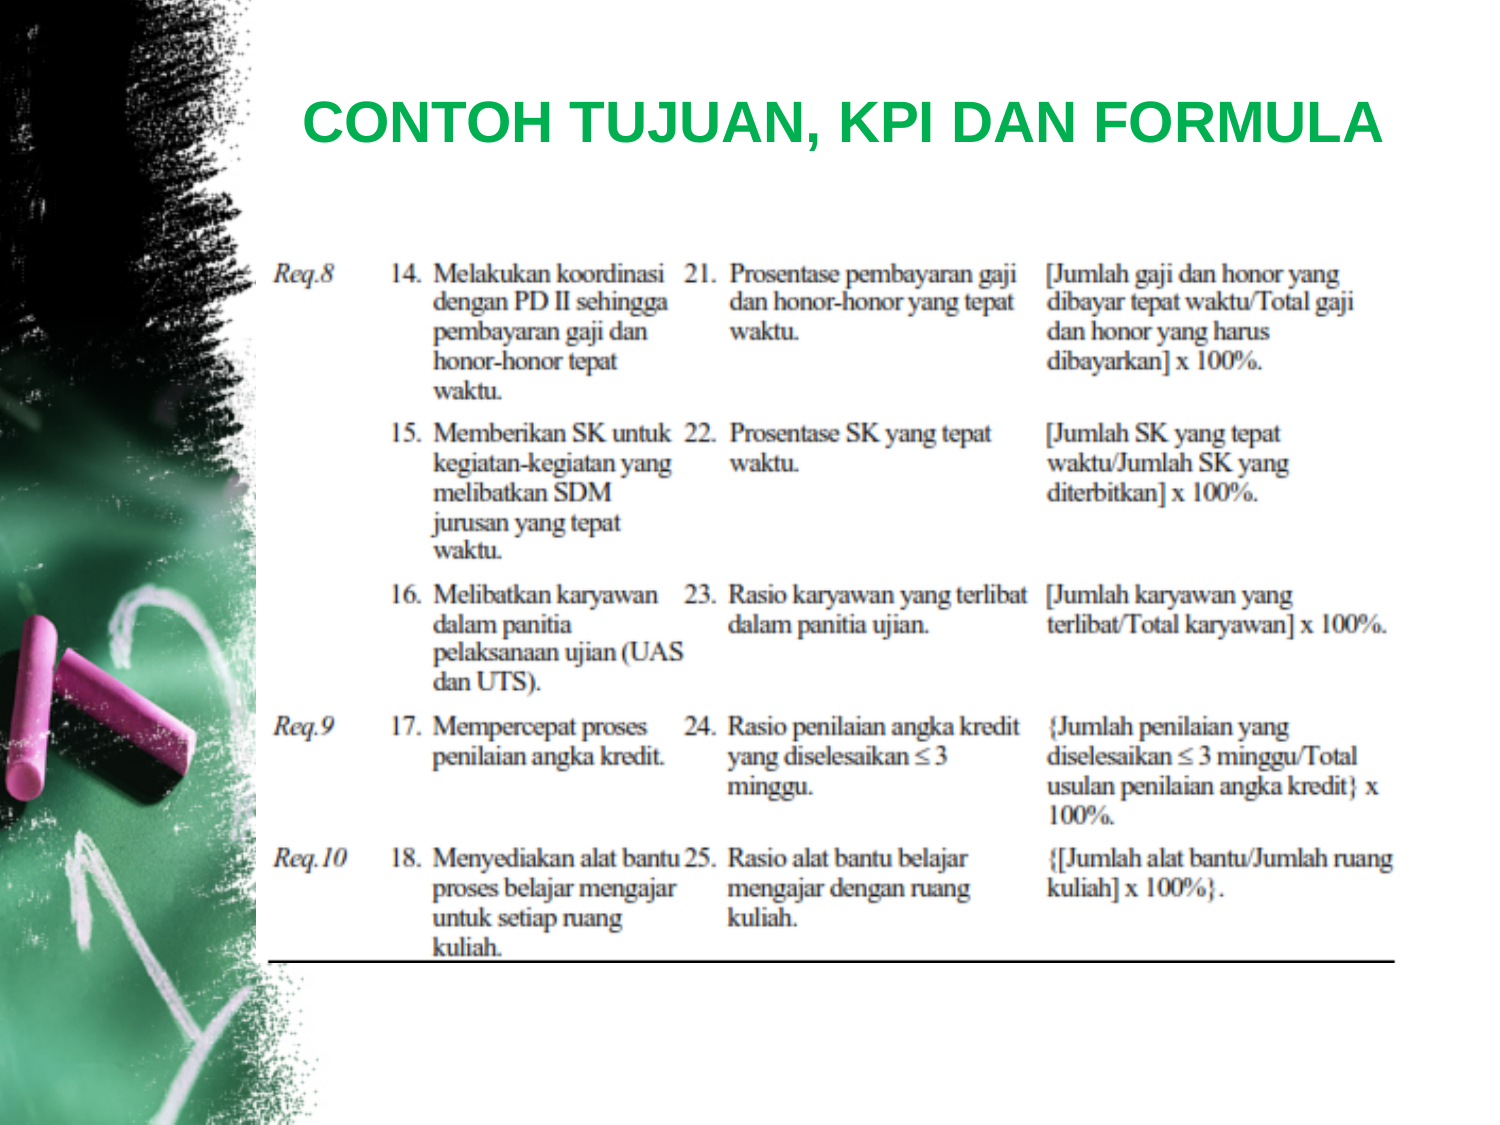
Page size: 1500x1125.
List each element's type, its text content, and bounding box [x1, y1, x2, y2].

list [256, 249, 1409, 963]
picture [0, 0, 1500, 1125]
title CONTOH TUJUAN, KPI DAN FORMULA [287, 49, 1438, 188]
